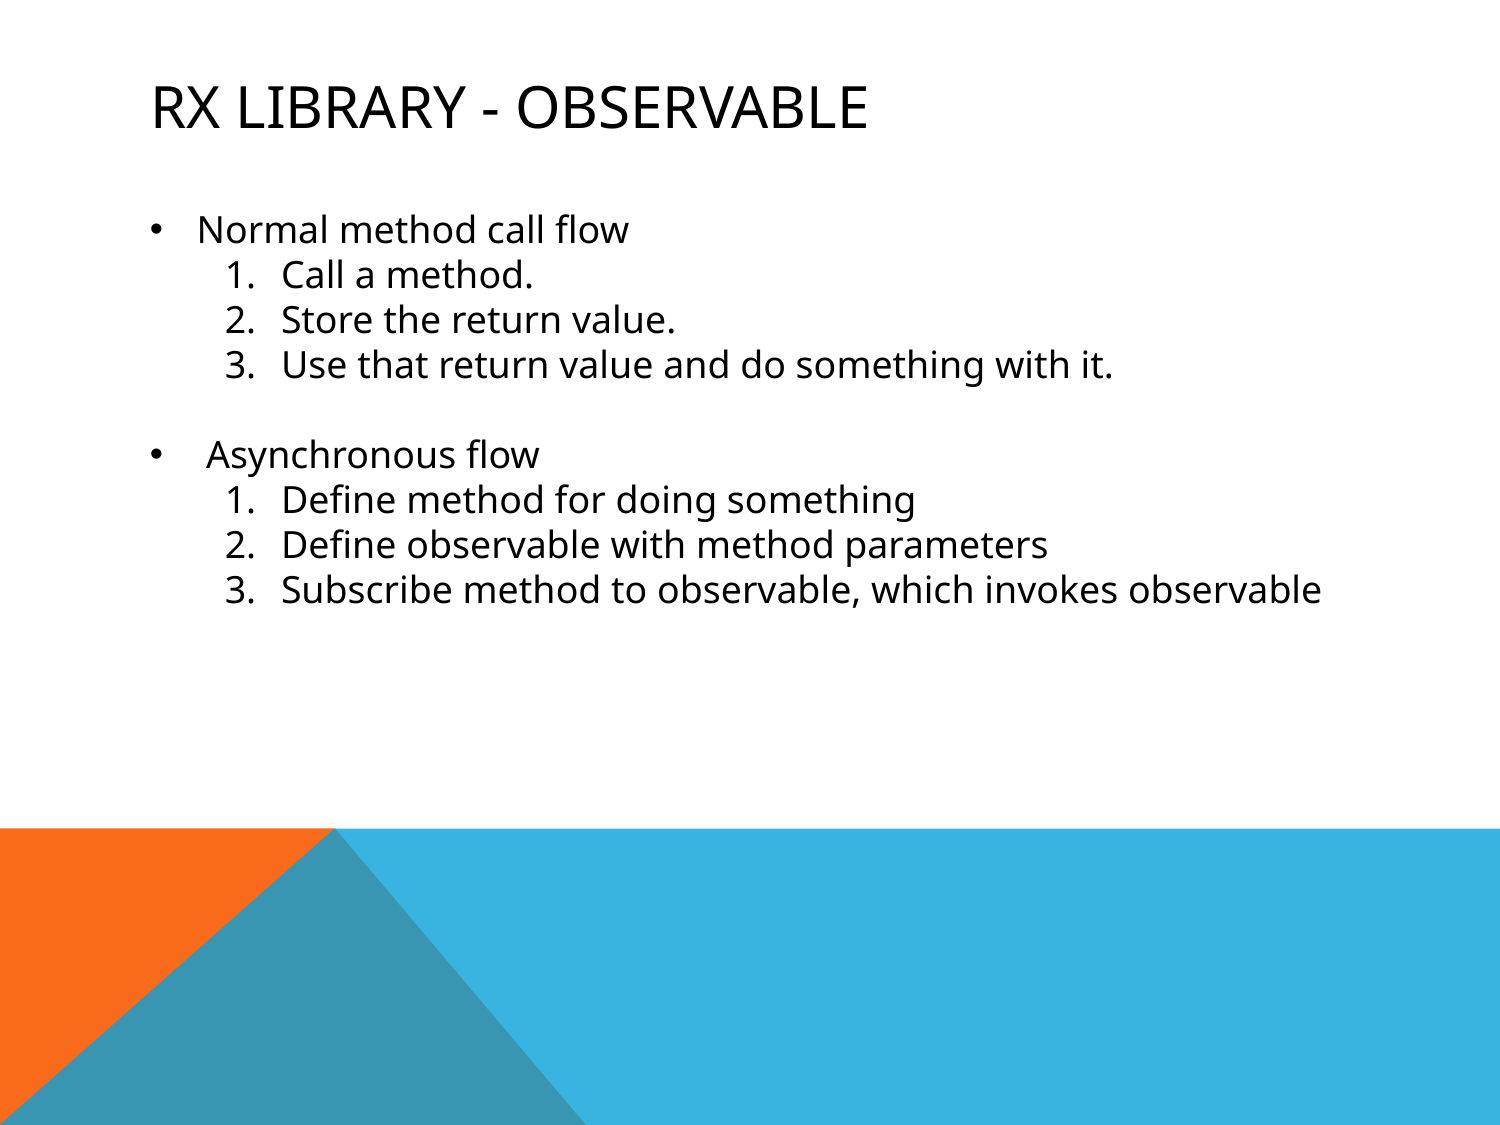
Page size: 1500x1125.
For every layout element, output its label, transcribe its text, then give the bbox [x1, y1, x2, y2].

title RX Library - Observable [135, 60, 1369, 150]
text_box Normal method call flow Call a method. Store the return value. Use that return value and do something with it. Asynchronous flow Define method for doing something Define observable with method parameters Subscribe method to observable, which invokes observable [135, 198, 1417, 619]
